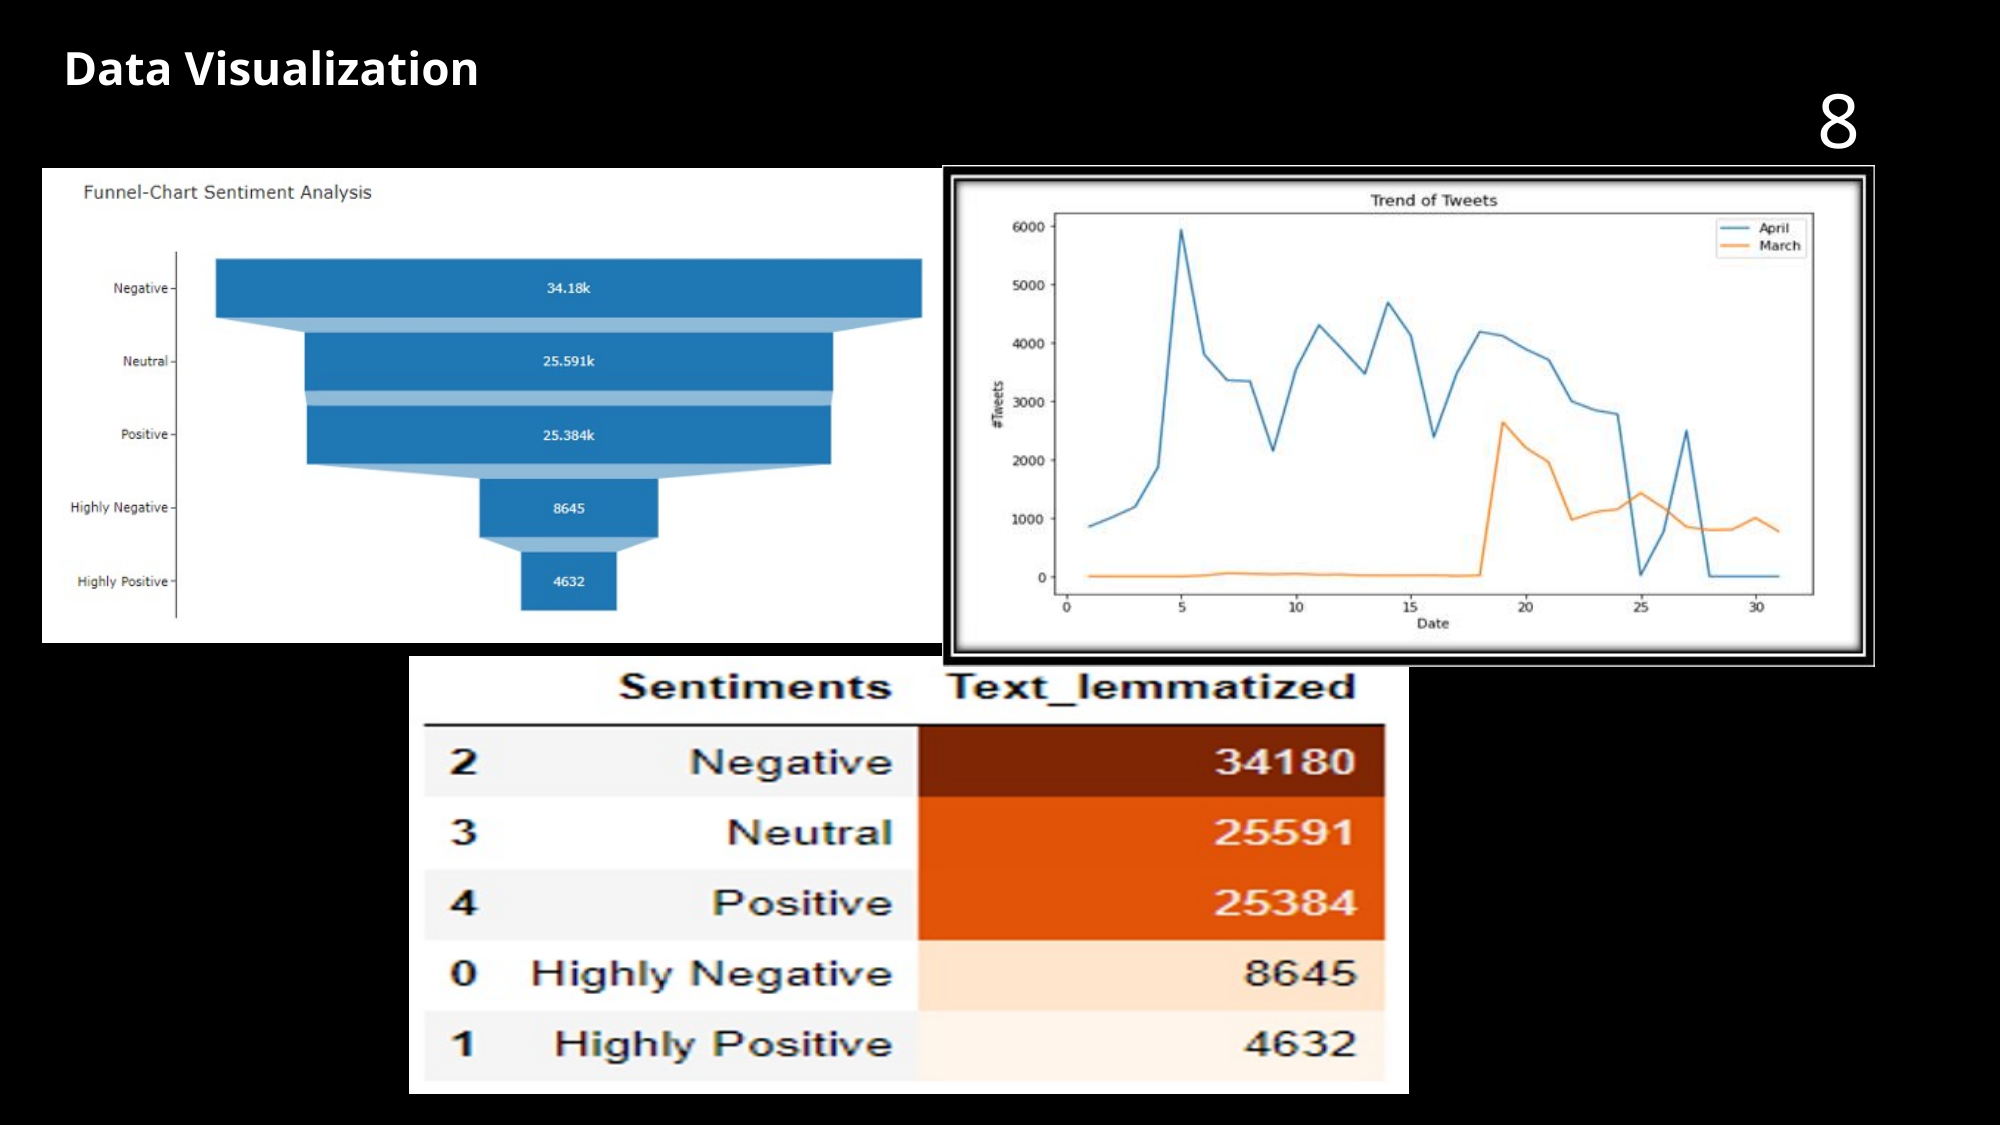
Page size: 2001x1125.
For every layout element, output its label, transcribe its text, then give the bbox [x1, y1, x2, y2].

slide_number 8 [1500, 65, 1875, 165]
title Data Visualization [48, 38, 1884, 159]
picture [42, 165, 1875, 1094]
